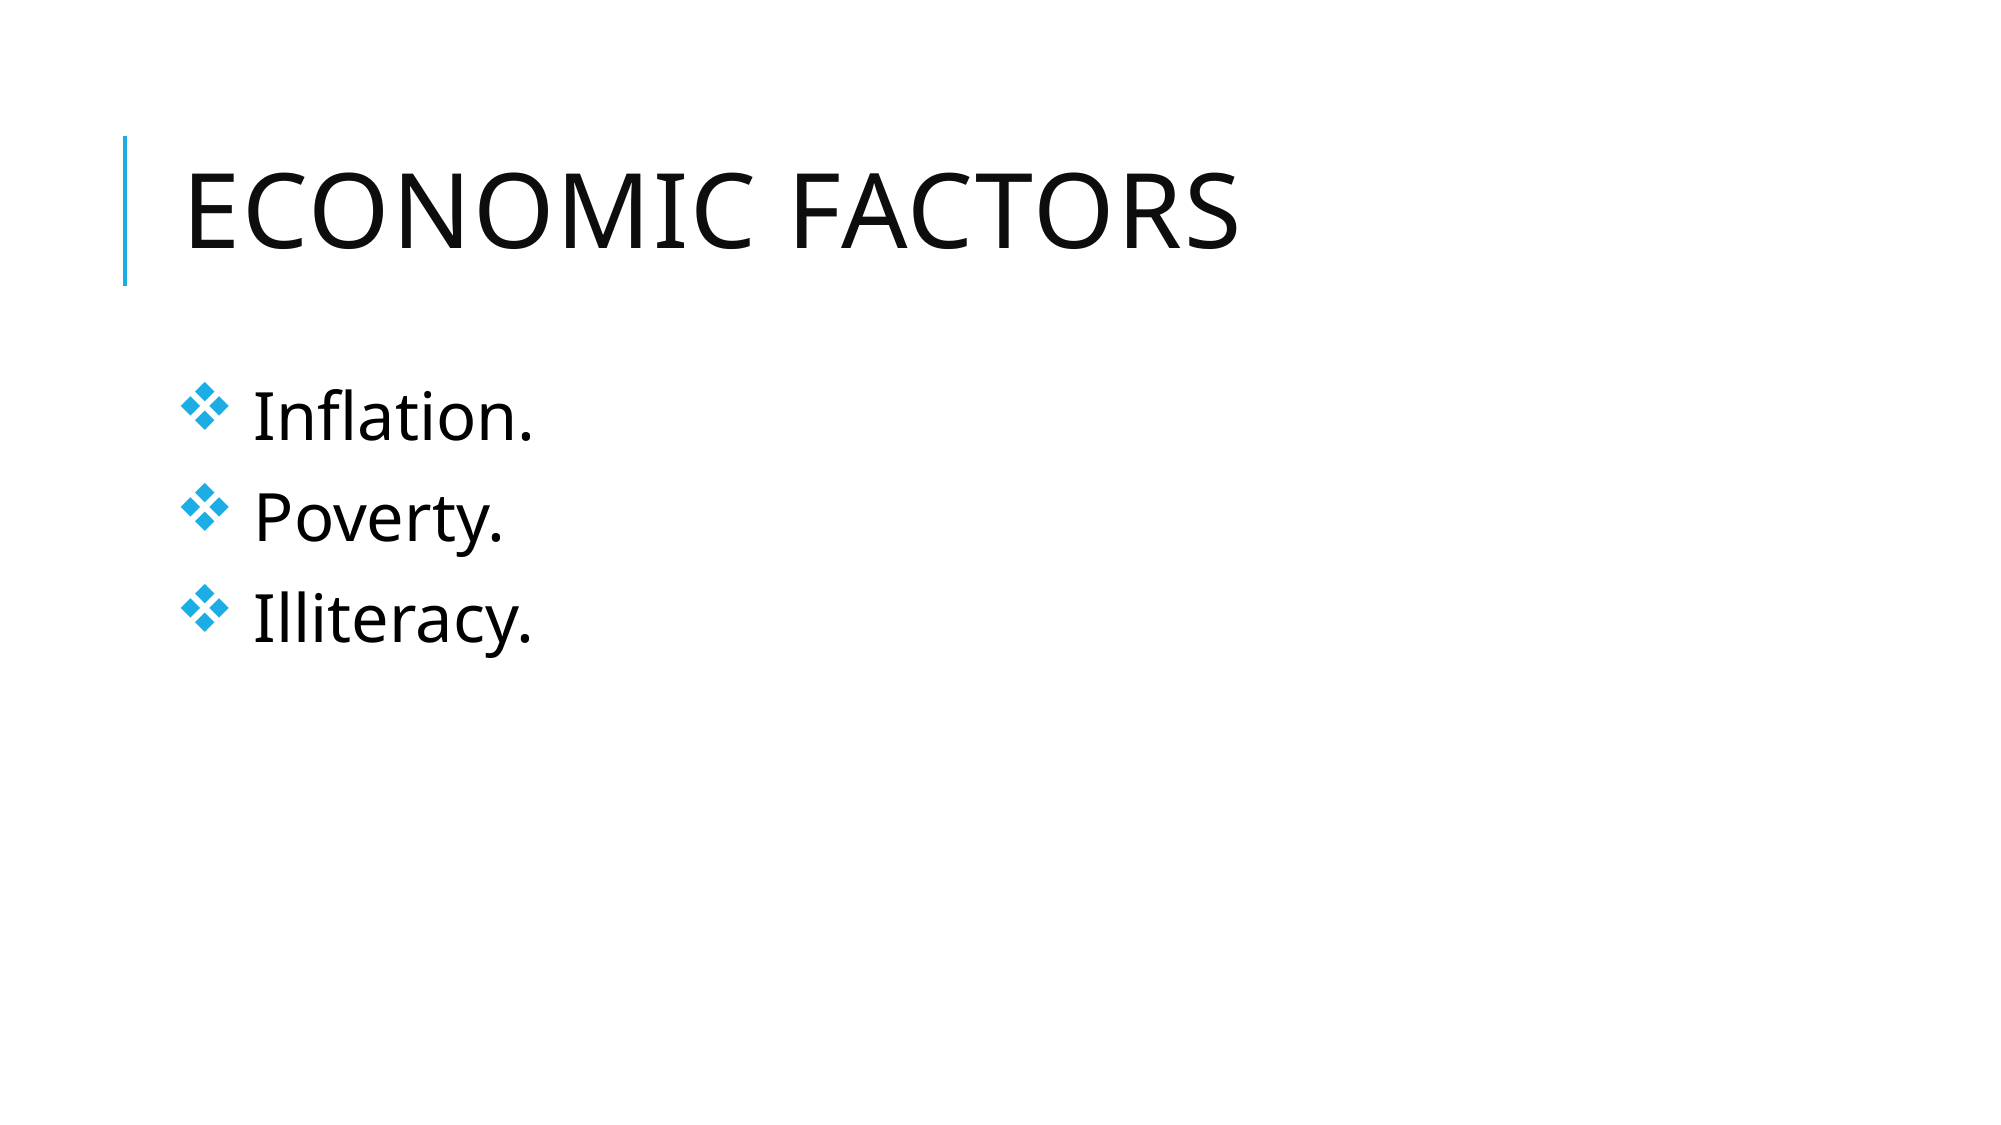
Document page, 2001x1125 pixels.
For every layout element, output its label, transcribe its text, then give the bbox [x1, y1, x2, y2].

list Inflation. Poverty. Illiteracy. [168, 375, 1763, 1035]
title Economic Factors [168, 96, 1763, 342]
